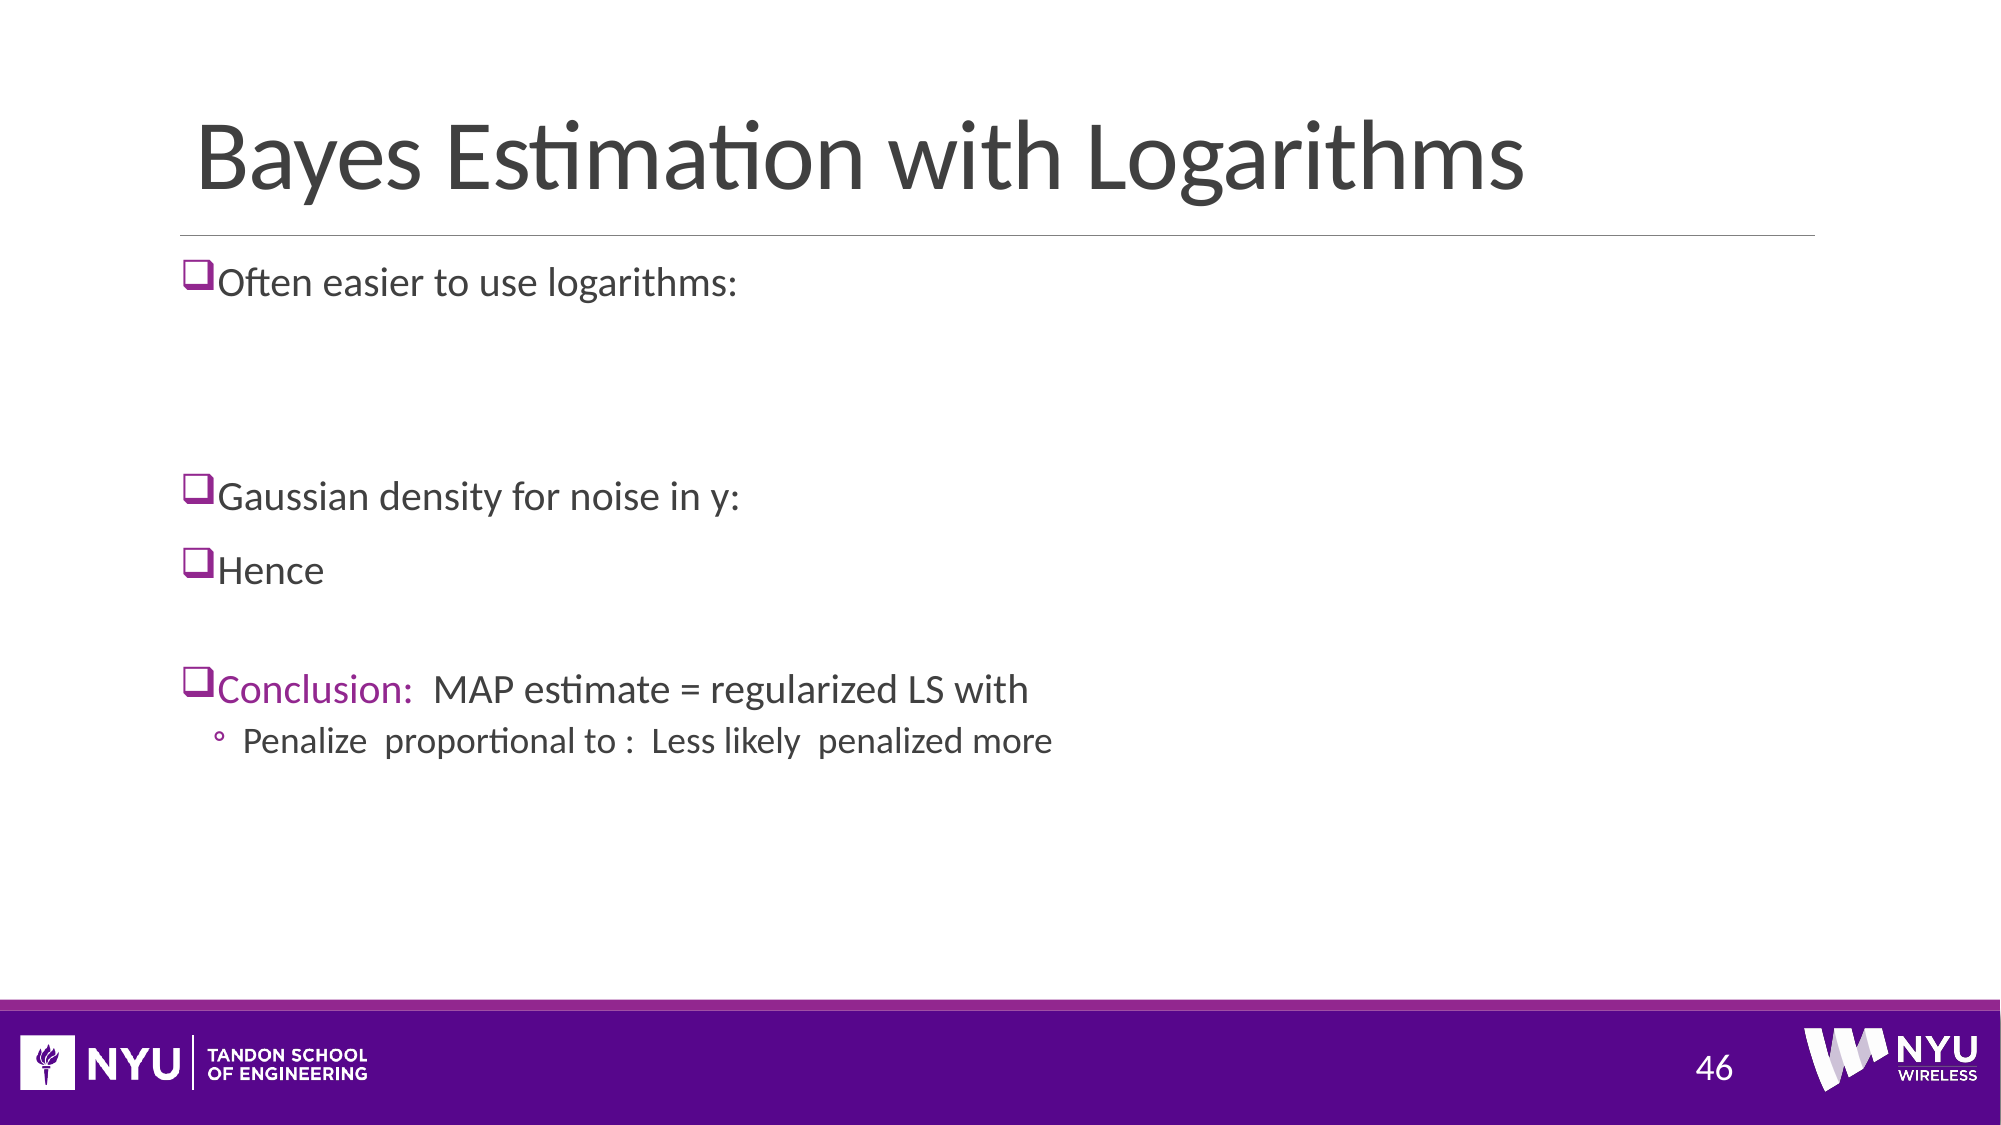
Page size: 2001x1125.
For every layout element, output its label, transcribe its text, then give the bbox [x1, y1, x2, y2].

slide_number 46 [1533, 1035, 1749, 1096]
title Bayes Estimation with Logarithms [180, 47, 1830, 218]
